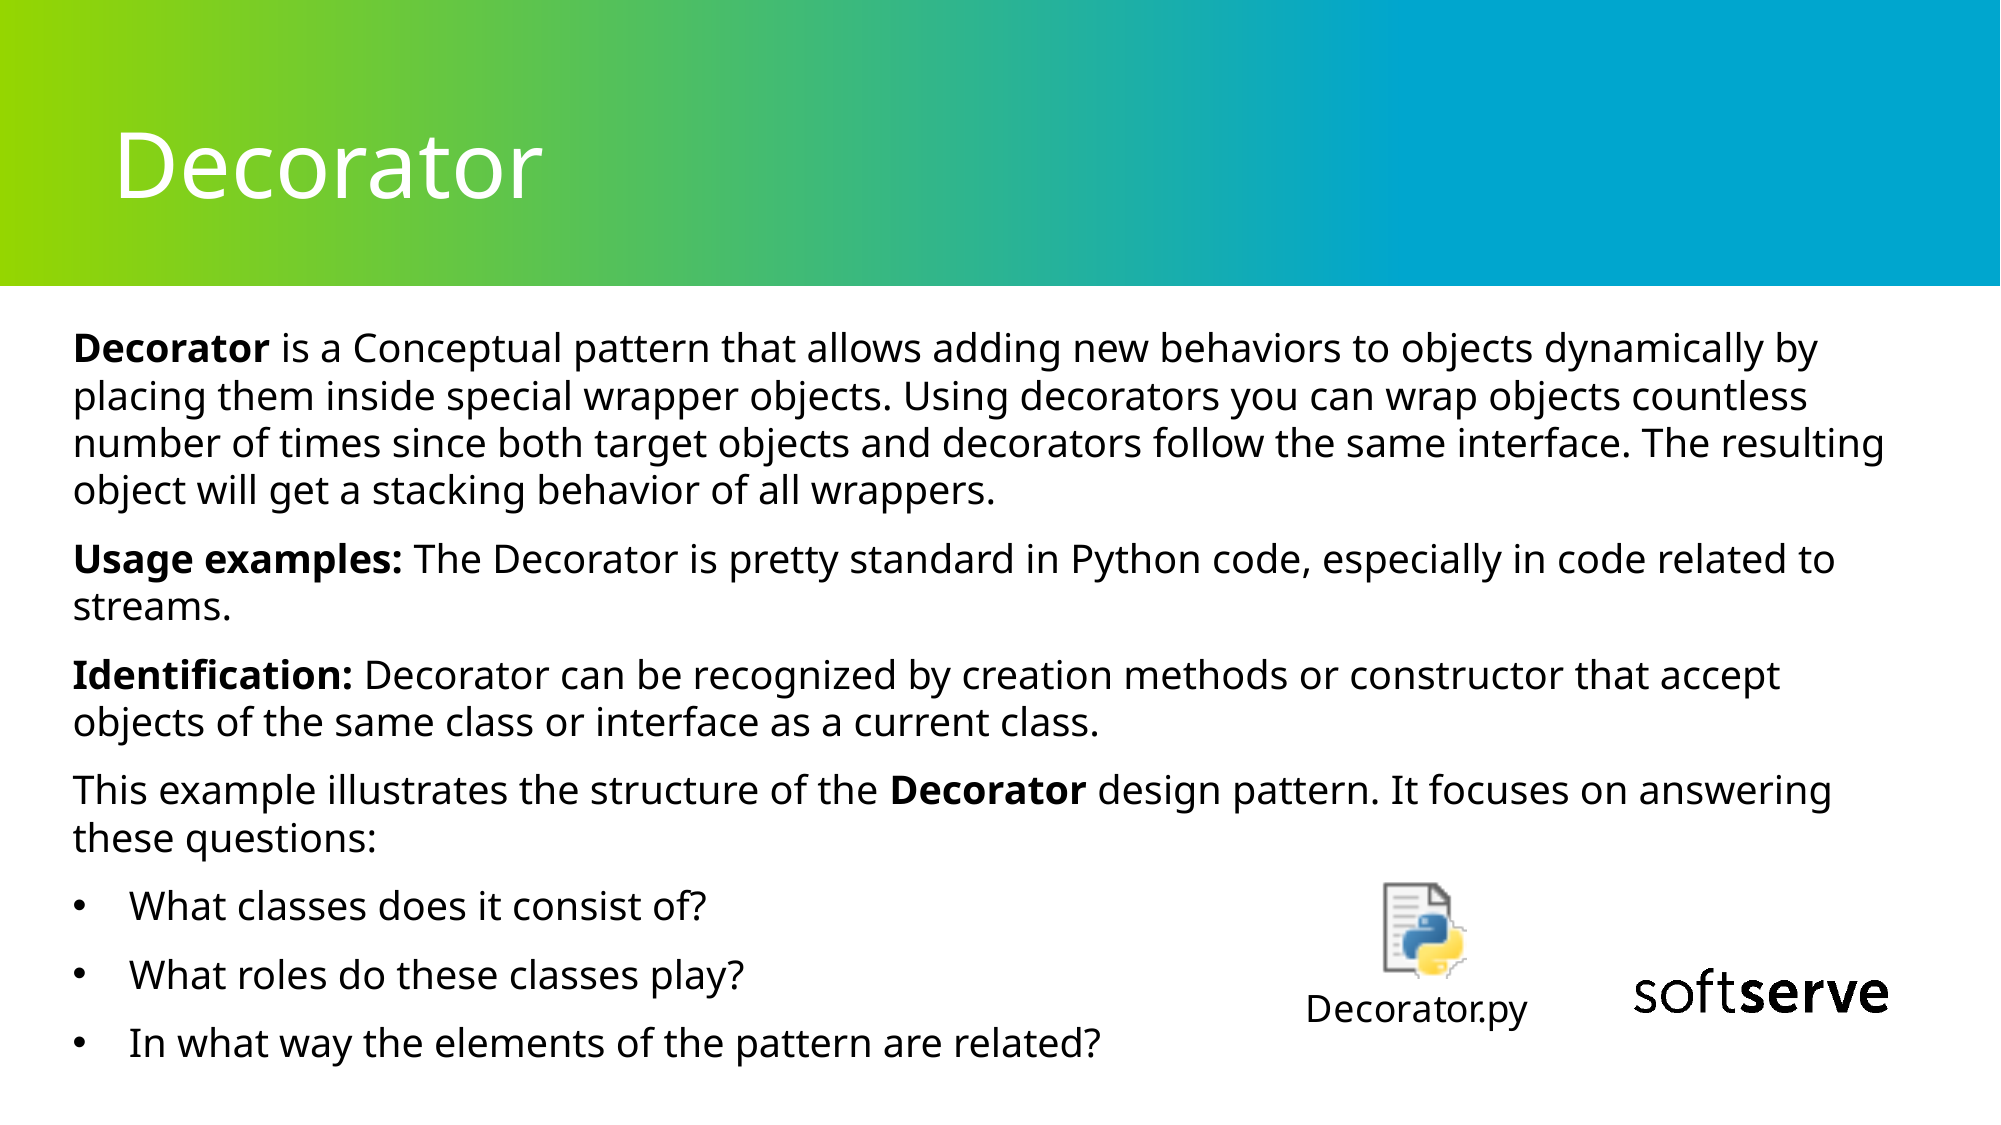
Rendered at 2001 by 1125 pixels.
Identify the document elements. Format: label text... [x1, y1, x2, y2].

title Decorator [112, 112, 1888, 225]
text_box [1281, 878, 1548, 1046]
picture [1634, 968, 1888, 1013]
list Decorator is a Conceptual pattern that allows adding new behaviors to objects dynamically by placing them inside special wrapper objects. Using decorators you can wrap objects countless number of times since both target objects and decorators follow the same interface. The resulting object will get a stacking behavior of all wrappers. Usage examples: The Decorator is pretty standard in Python code, especially in code related to streams. Identification: Decorator can be recognized by creation methods or constructor that accept objects of the same class or interface as a current class. This example illustrates the structure of the Decorator design pattern. It focuses on answering these questions: What classes does it consist of? What roles do these classes play? In what way the elements of the pattern are related? [72, 315, 1936, 879]
